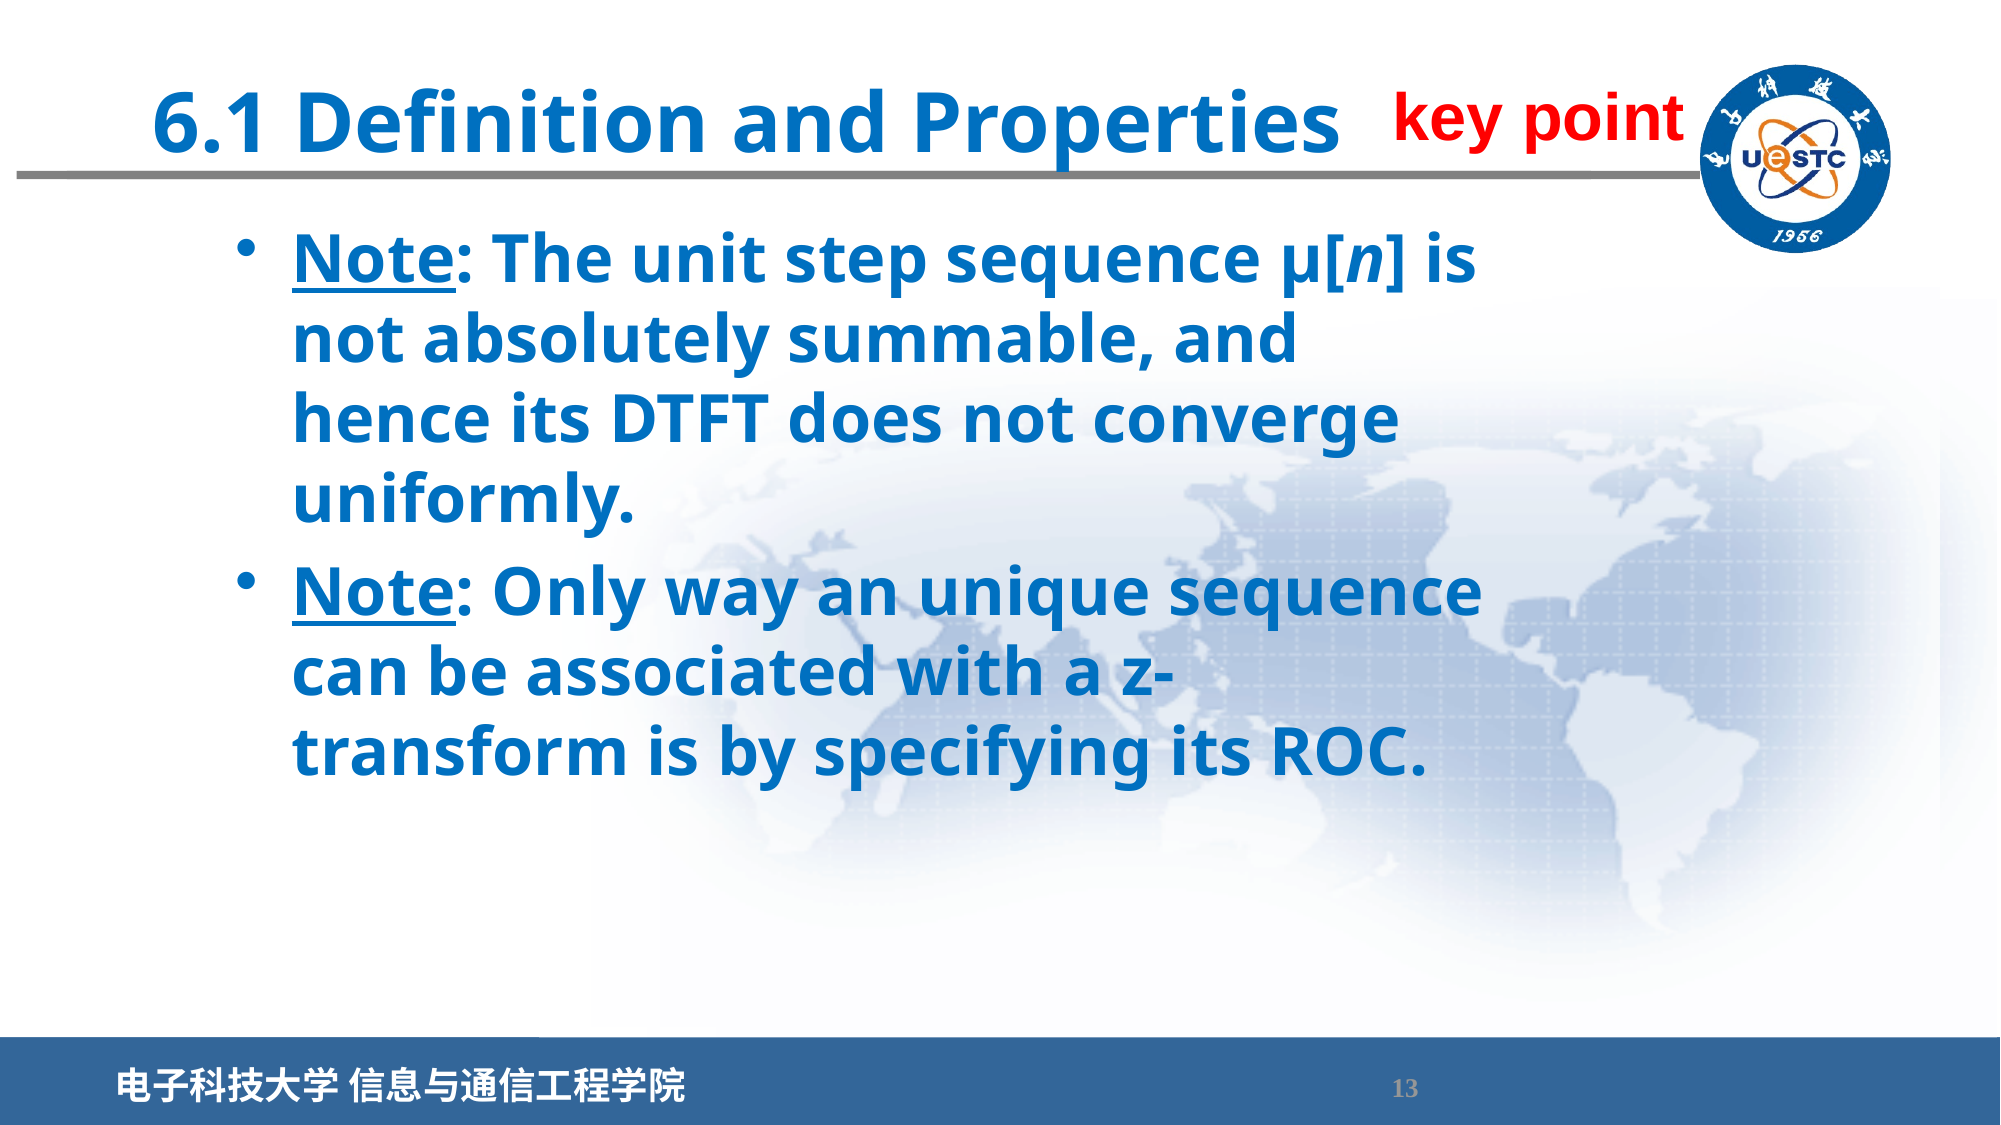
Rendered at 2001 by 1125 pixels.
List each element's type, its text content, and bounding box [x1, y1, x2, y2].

picture [483, 287, 1997, 1037]
list Note: The unit step sequence μ[n] is not absolutely summable, and hence its DTFT does not converge uniformly. Note: Only way an unique sequence can be associated with a z-transform is by specifying its ROC. [220, 208, 1527, 882]
text_box key point [1377, 66, 1703, 162]
picture [1679, 56, 1940, 262]
title 6.1 Definition and Properties [137, 42, 1390, 178]
